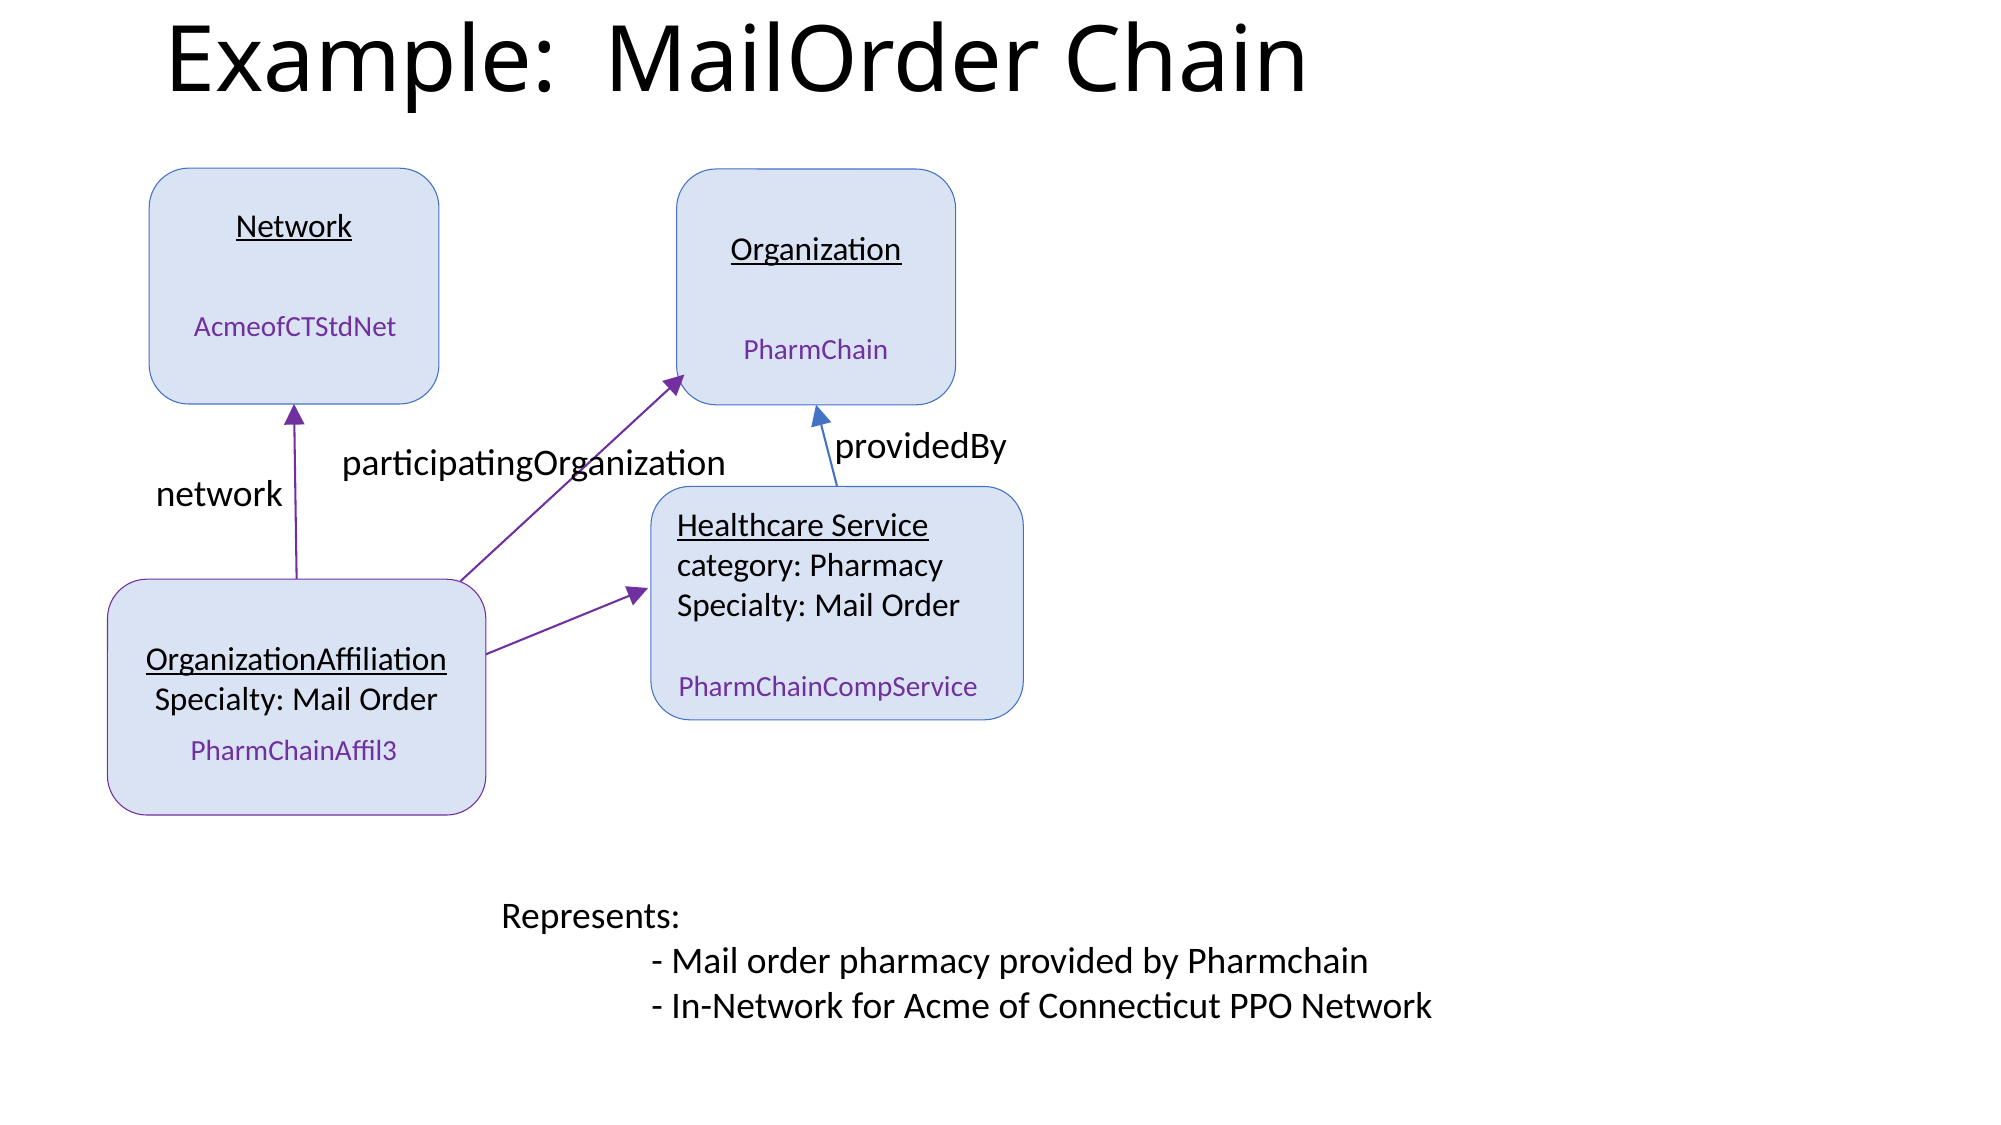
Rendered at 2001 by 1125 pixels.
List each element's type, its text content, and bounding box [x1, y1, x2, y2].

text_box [816, 404, 838, 487]
text_box OrganizationAffiliation Specialty: Mail Order [106, 578, 487, 816]
text_box network [141, 461, 294, 521]
text_box Organization [676, 171, 957, 406]
text_box AcmeofCTStdNet [179, 299, 412, 350]
text_box Network [148, 171, 440, 405]
text_box PharmChainCompService [663, 660, 993, 710]
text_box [485, 587, 649, 655]
text_box participatingOrganization [685, 430, 742, 491]
title Example: MailOrder Chain [149, 0, 1875, 171]
text_box PharmChain [728, 323, 904, 373]
text_box participatingOrganization [327, 430, 460, 491]
text_box Represents: - Mail order pharmacy provided by Pharmchain - In-Network for Acme of Connecticut PPO Network [486, 883, 1449, 1034]
text_box providedBy [838, 413, 1023, 474]
text_box Healthcare Service category: Pharmacy Specialty: Mail Order [650, 485, 1024, 721]
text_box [460, 374, 685, 582]
text_box PharmChainAffil3 [175, 724, 413, 774]
